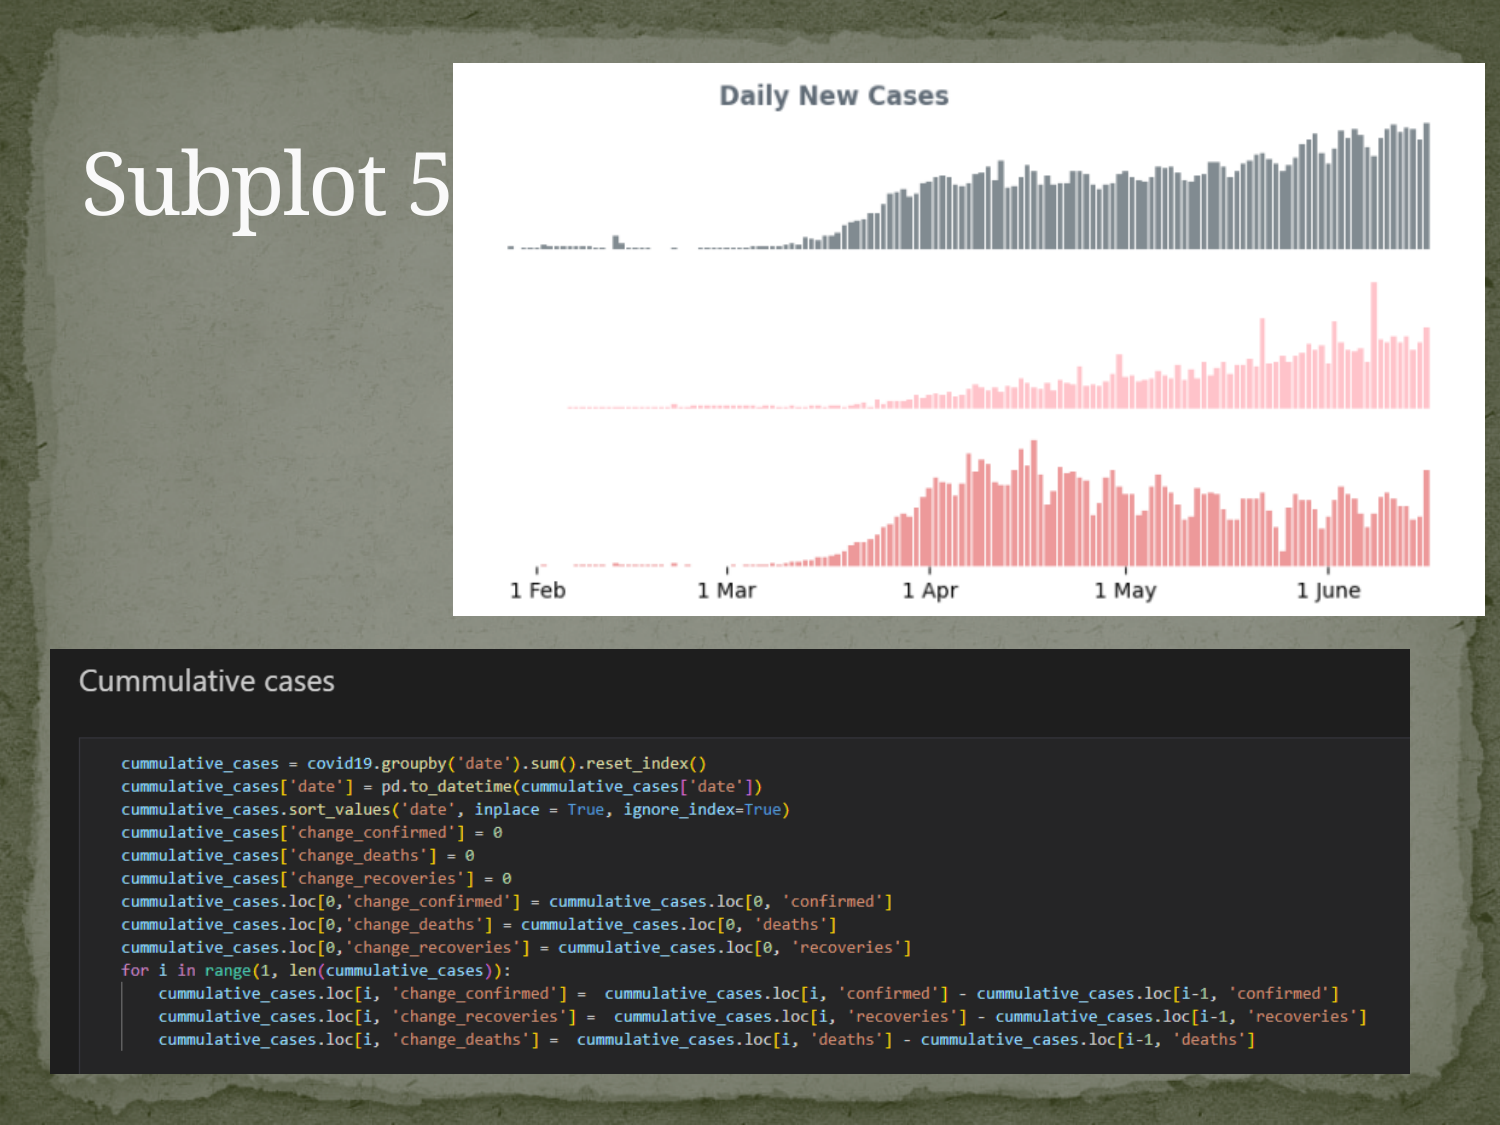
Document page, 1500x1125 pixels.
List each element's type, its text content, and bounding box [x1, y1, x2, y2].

picture [452, 63, 1485, 616]
picture [49, 649, 1411, 1075]
title Subplot 5 [66, 39, 1417, 240]
